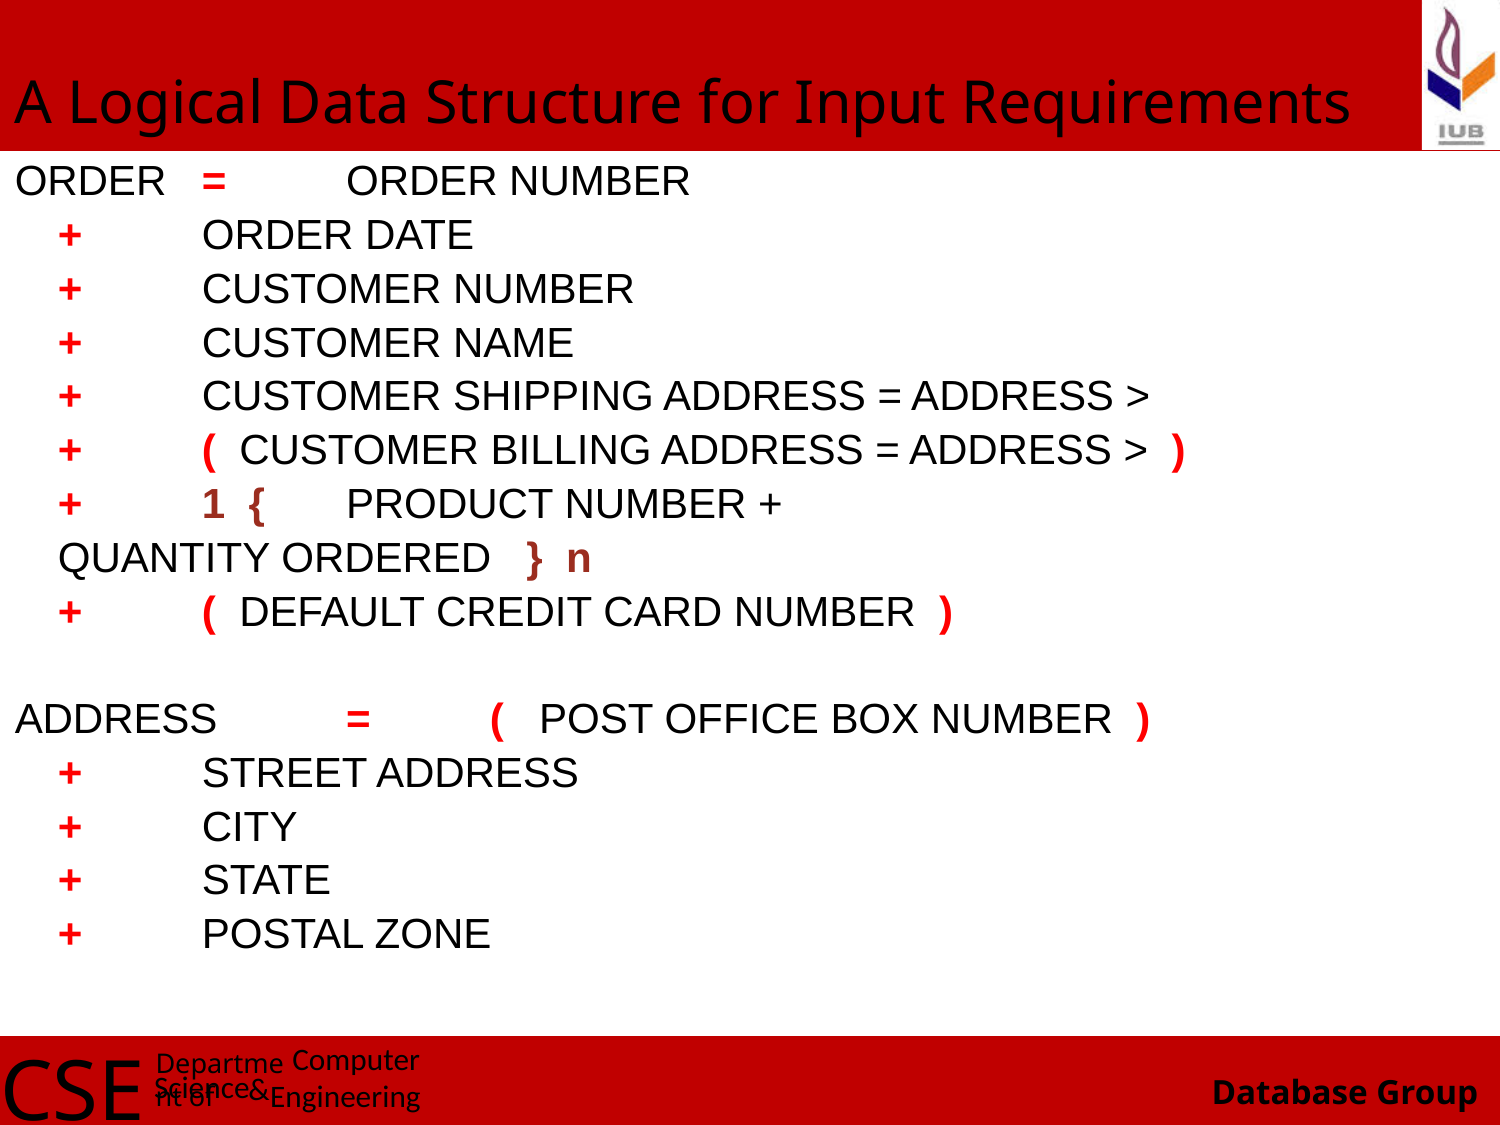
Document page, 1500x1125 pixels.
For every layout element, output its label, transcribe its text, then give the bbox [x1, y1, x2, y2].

list ORDER = ORDER NUMBER + ORDER DATE + CUSTOMER NUMBER + CUSTOMER NAME + CUSTOMER SHIPPING ADDRESS = ADDRESS > + ( CUSTOMER BILLING ADDRESS = ADDRESS > ) + 1 { PRODUCT NUMBER + QUANTITY ORDERED } n + ( DEFAULT CREDIT CARD NUMBER ) ADDRESS = ( POST OFFICE BOX NUMBER ) + STREET ADDRESS + CITY + STATE + POSTAL ZONE [0, 149, 1500, 1038]
title A Logical Data Structure for Input Requirements [0, 0, 1500, 149]
